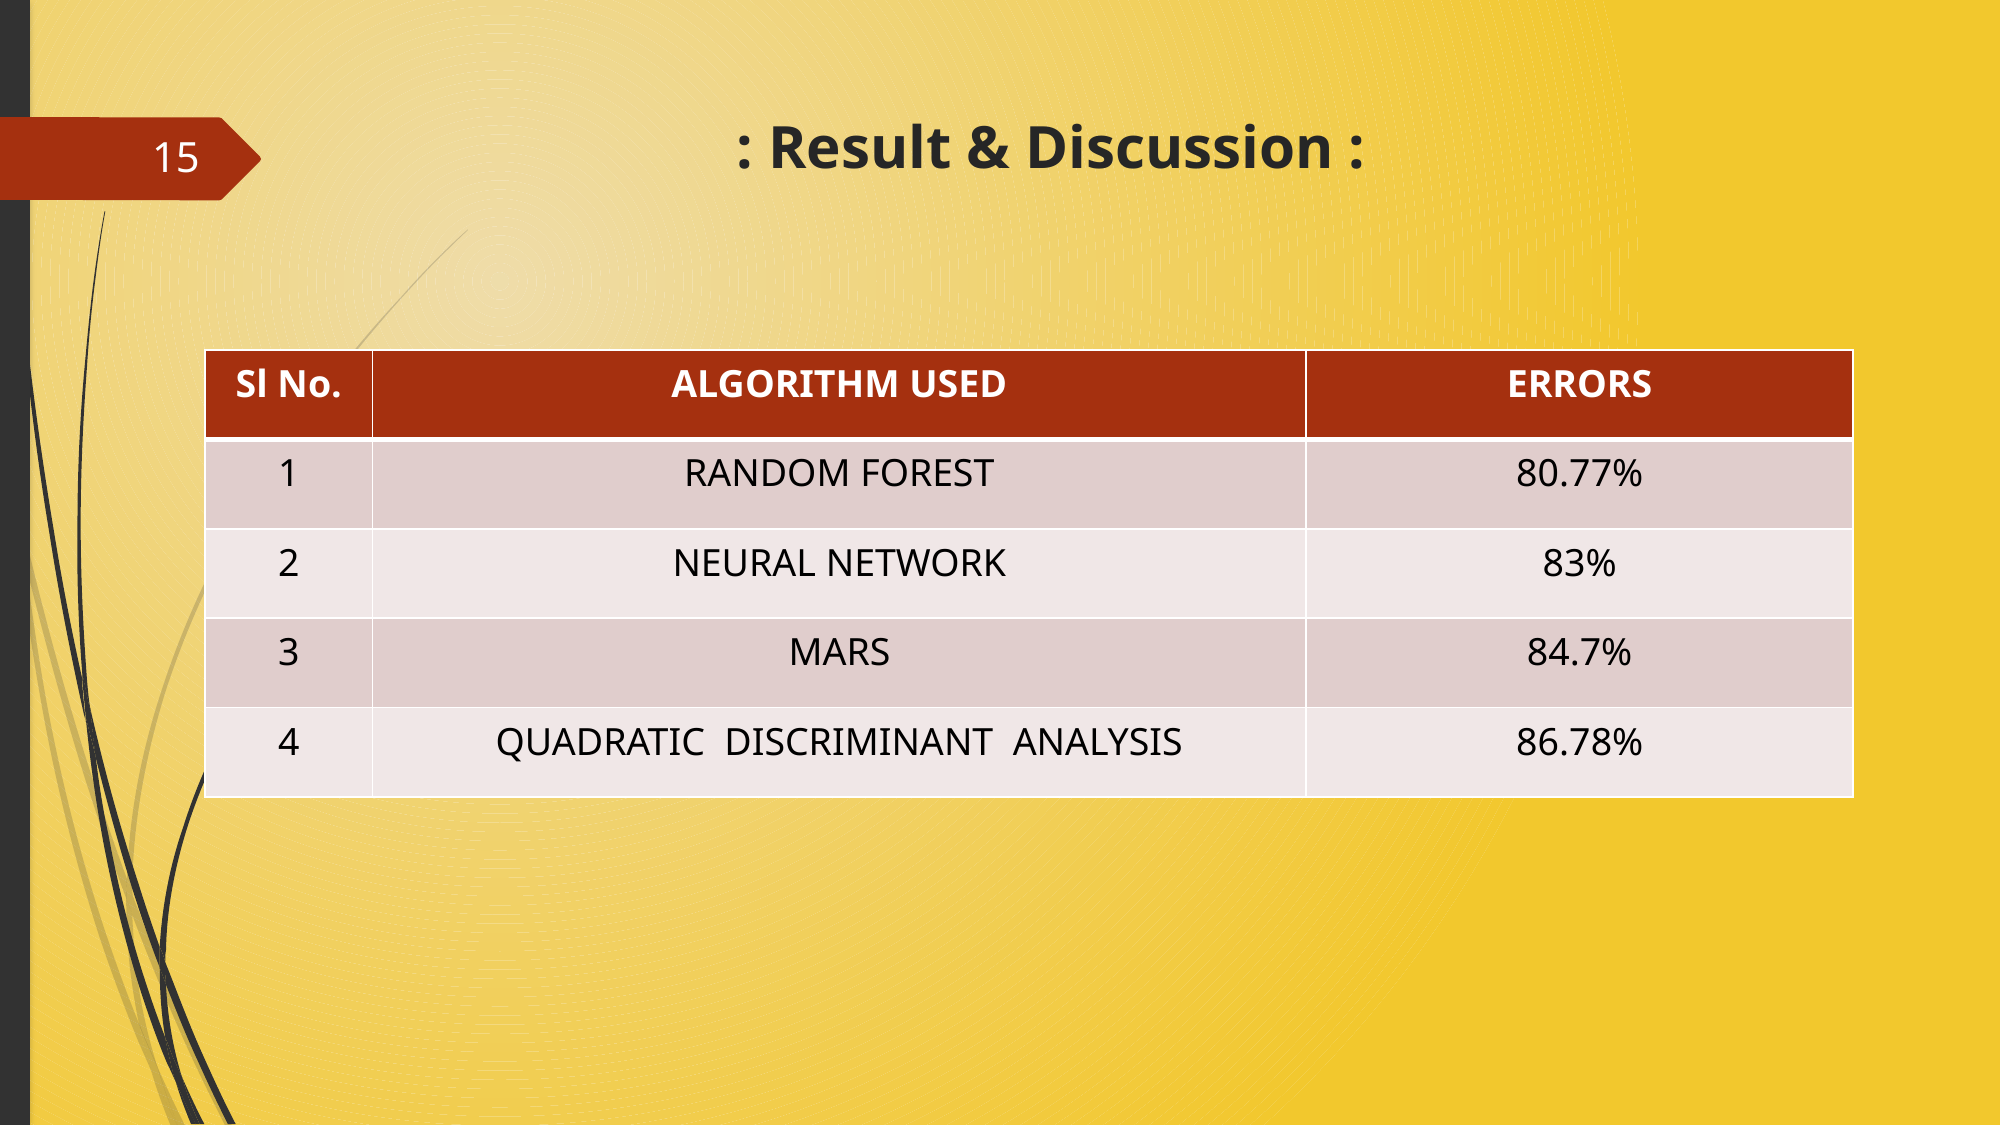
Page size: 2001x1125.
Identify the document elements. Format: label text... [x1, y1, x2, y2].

table_cell 3 [206, 619, 372, 707]
table_cell 2 [206, 530, 372, 617]
table_cell MARS [373, 619, 1305, 707]
table_cell 80.77% [1307, 442, 1852, 528]
slide_number 15 [87, 129, 216, 190]
table_cell 86.78% [1307, 708, 1852, 796]
table_cell 1 [206, 442, 372, 528]
table_cell 83% [1307, 530, 1852, 617]
title : Result & Discussion : [215, 102, 1888, 313]
table_cell NEURAL NETWORK [373, 530, 1305, 617]
table_header ERRORS [1307, 351, 1852, 437]
table_header Sl No. [206, 351, 372, 437]
table_cell 84.7% [1307, 619, 1852, 707]
table_cell 4 [206, 708, 372, 796]
table_header ALGORITHM USED [373, 351, 1305, 437]
table_cell RANDOM FOREST [373, 442, 1305, 528]
table_cell QUADRATIC DISCRIMINANT ANALYSIS [373, 708, 1305, 796]
